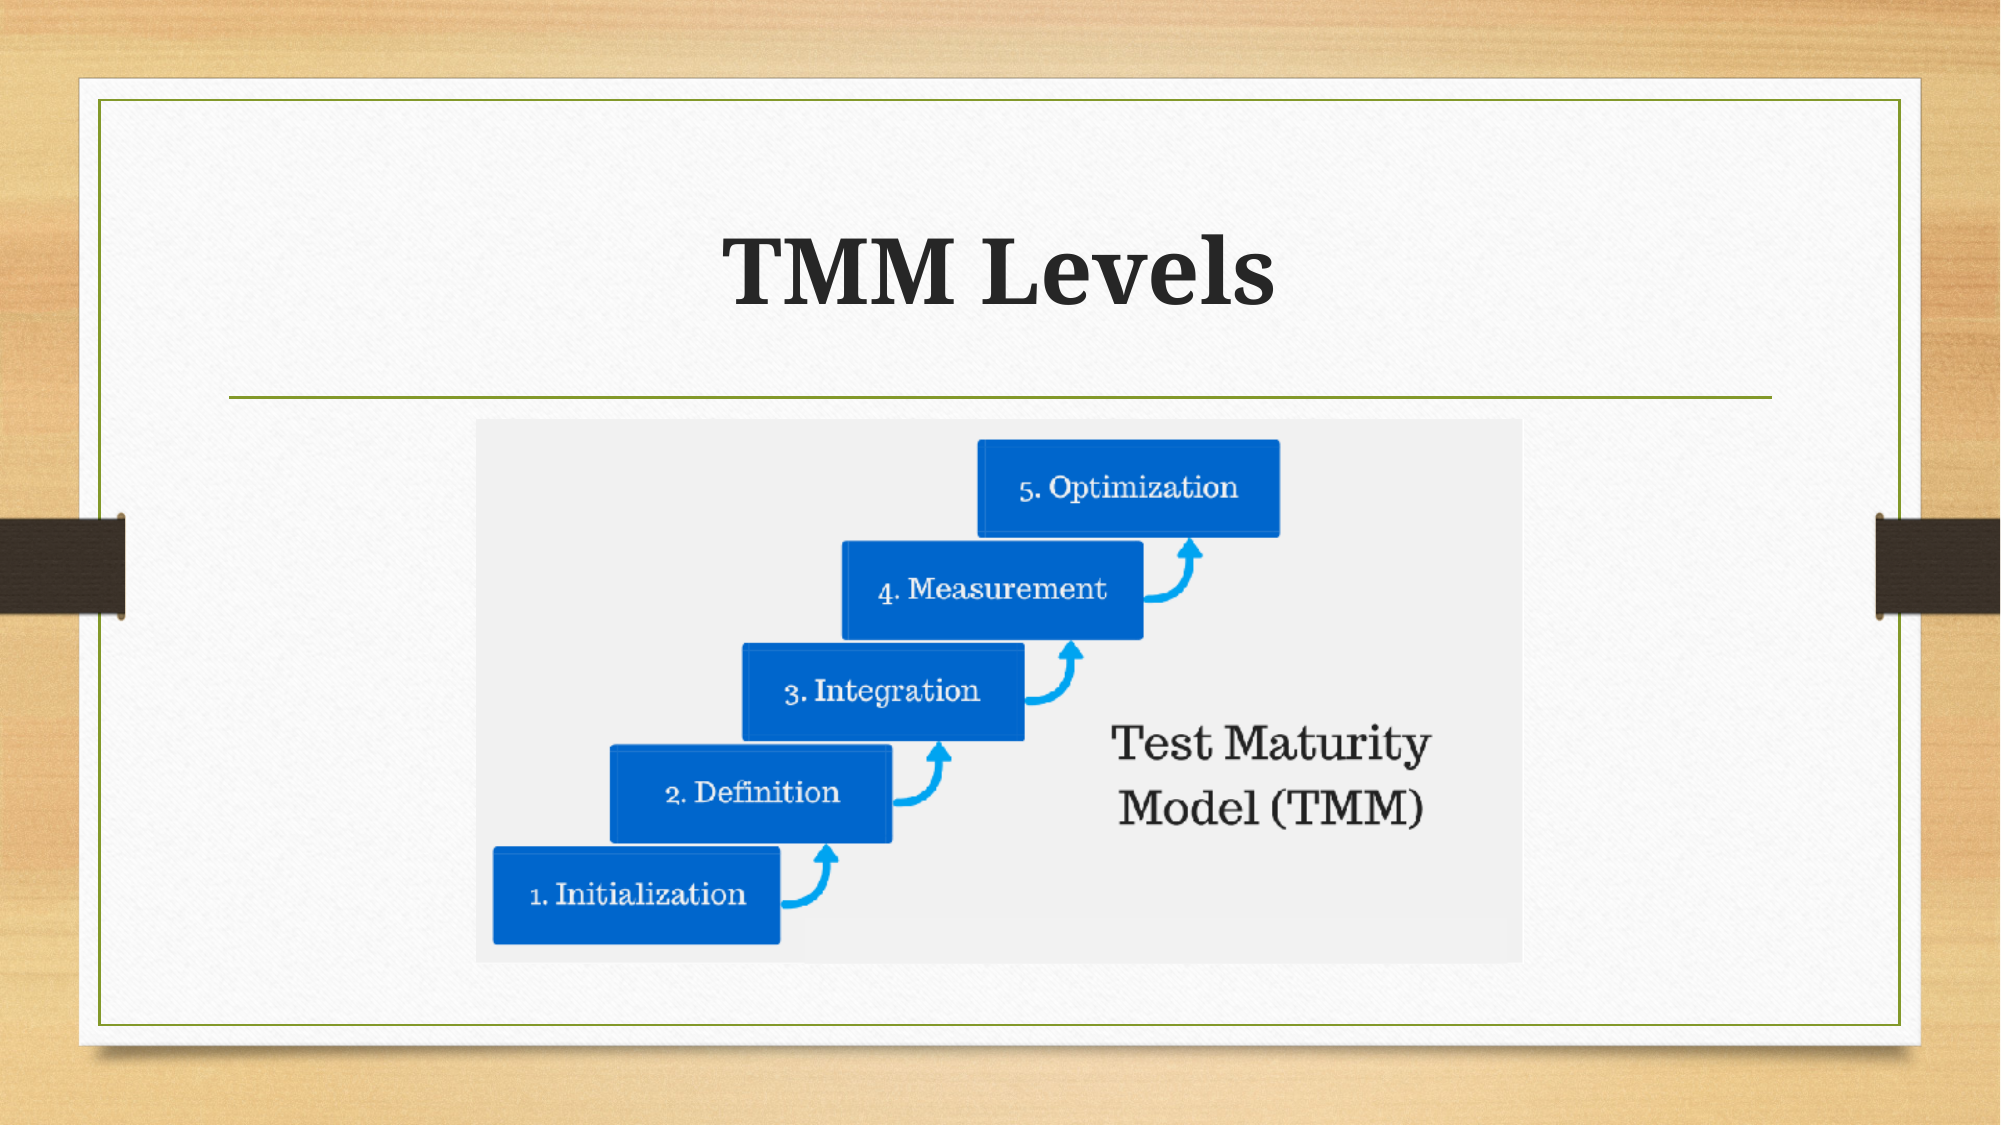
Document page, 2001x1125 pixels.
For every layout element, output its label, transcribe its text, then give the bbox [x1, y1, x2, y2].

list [476, 419, 1524, 964]
picture [0, 0, 2001, 1125]
title TMM Levels [212, 161, 1788, 375]
